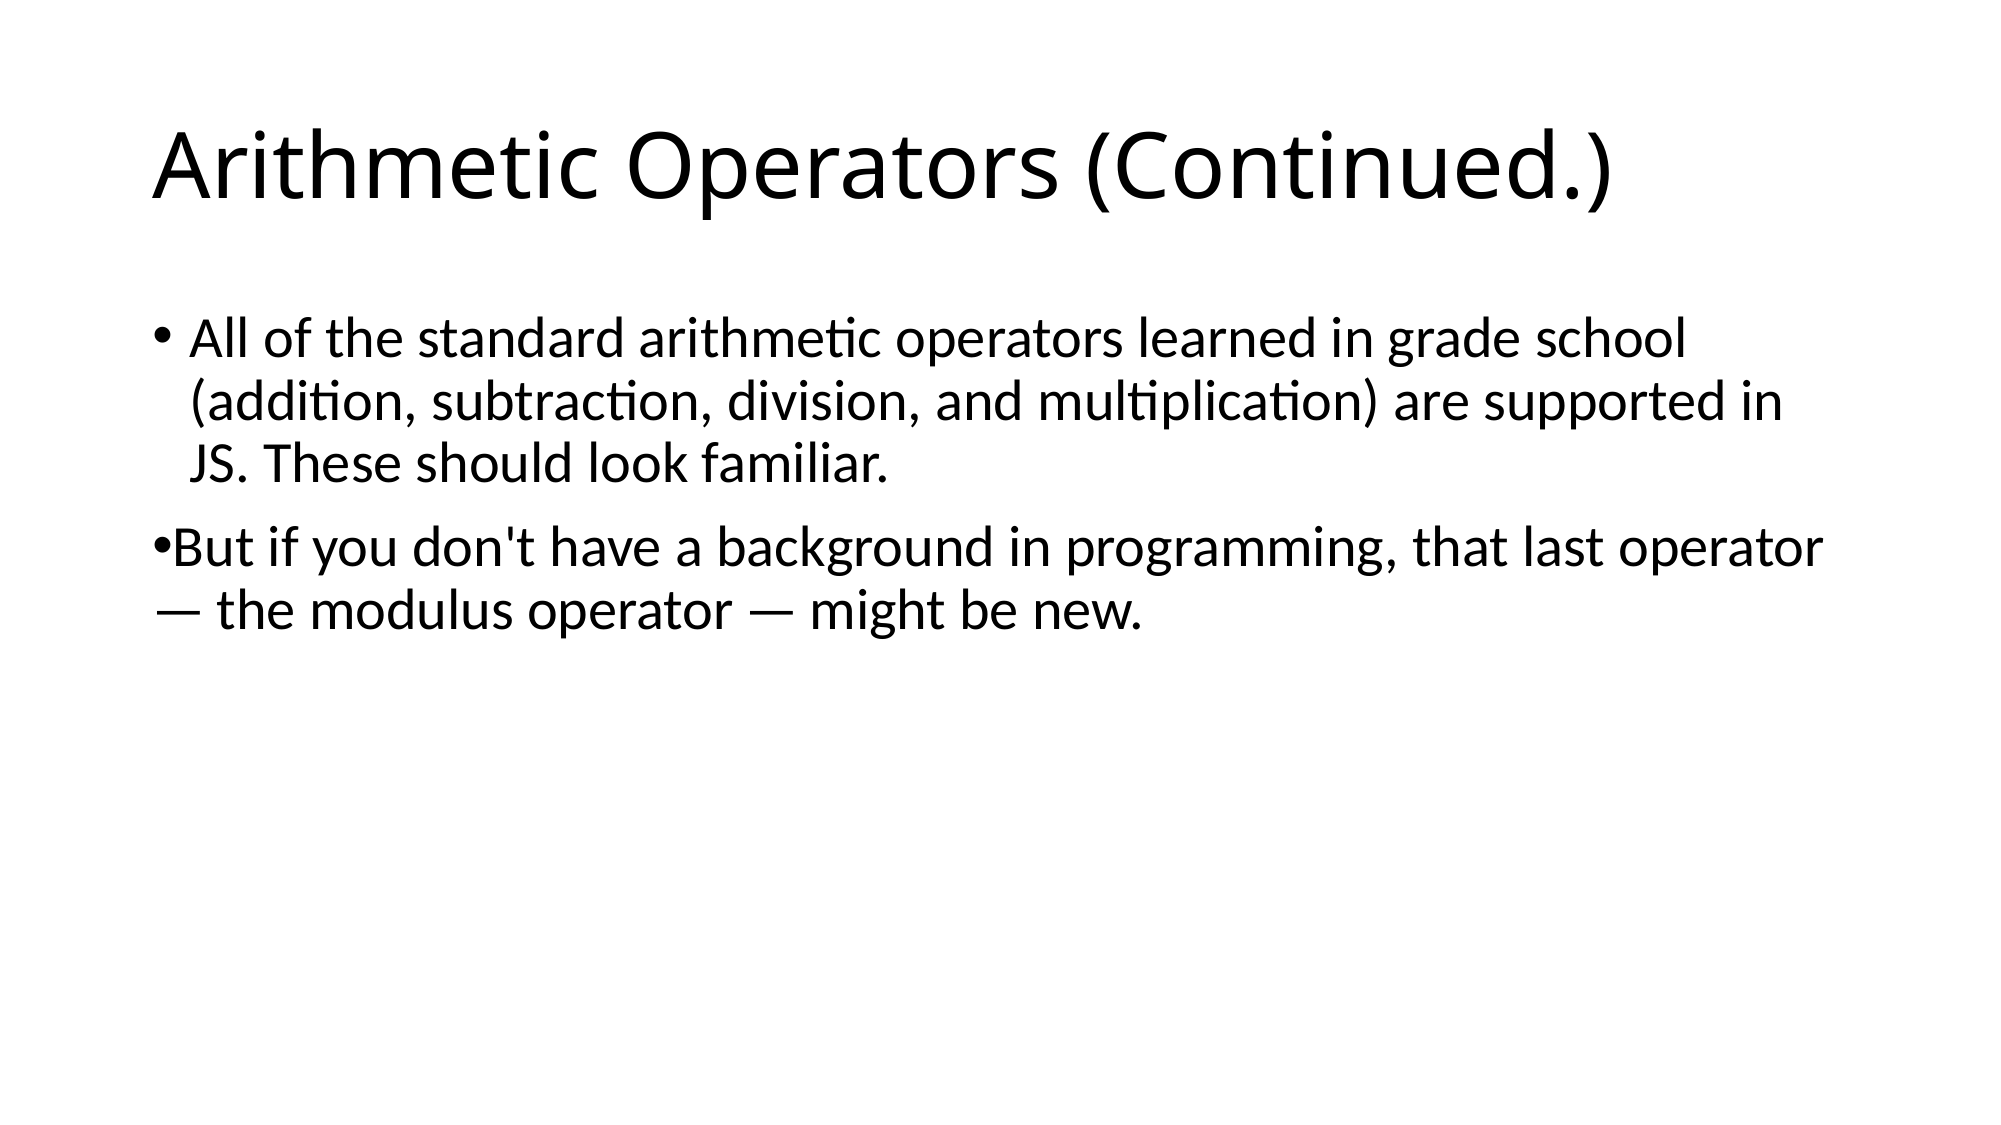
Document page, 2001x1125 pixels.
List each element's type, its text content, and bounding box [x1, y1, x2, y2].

title Arithmetic Operators (Continued.) [137, 59, 1863, 278]
list All of the standard arithmetic operators learned in grade school (addition, subtraction, division, and multiplication) are supported in JS. These should look familiar. But if you don't have a background in programming, that last operator — the modulus operator — might be new. [137, 299, 1863, 1014]
